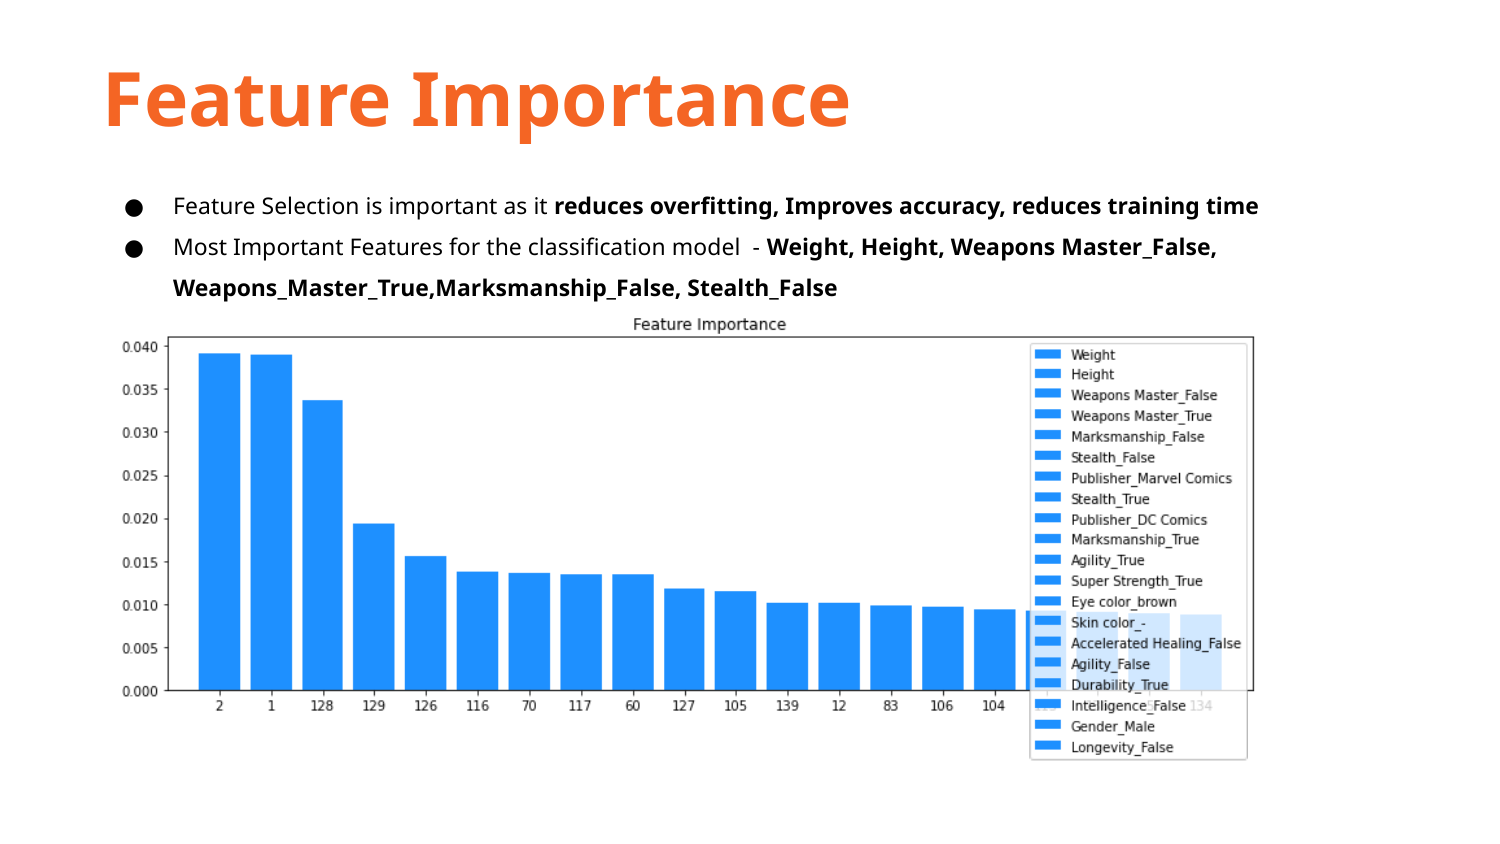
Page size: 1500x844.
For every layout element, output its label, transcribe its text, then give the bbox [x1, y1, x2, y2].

title Feature Importance [87, 36, 1477, 163]
title Feature Selection is important as it reduces overfitting, Improves accuracy, reduces training time Most Important Features for the classification model - Weight, Height, Weapons Master_False, Weapons_Master_True,Marksmanship_False, Stealth_False [83, 162, 1423, 667]
picture [112, 308, 1262, 768]
